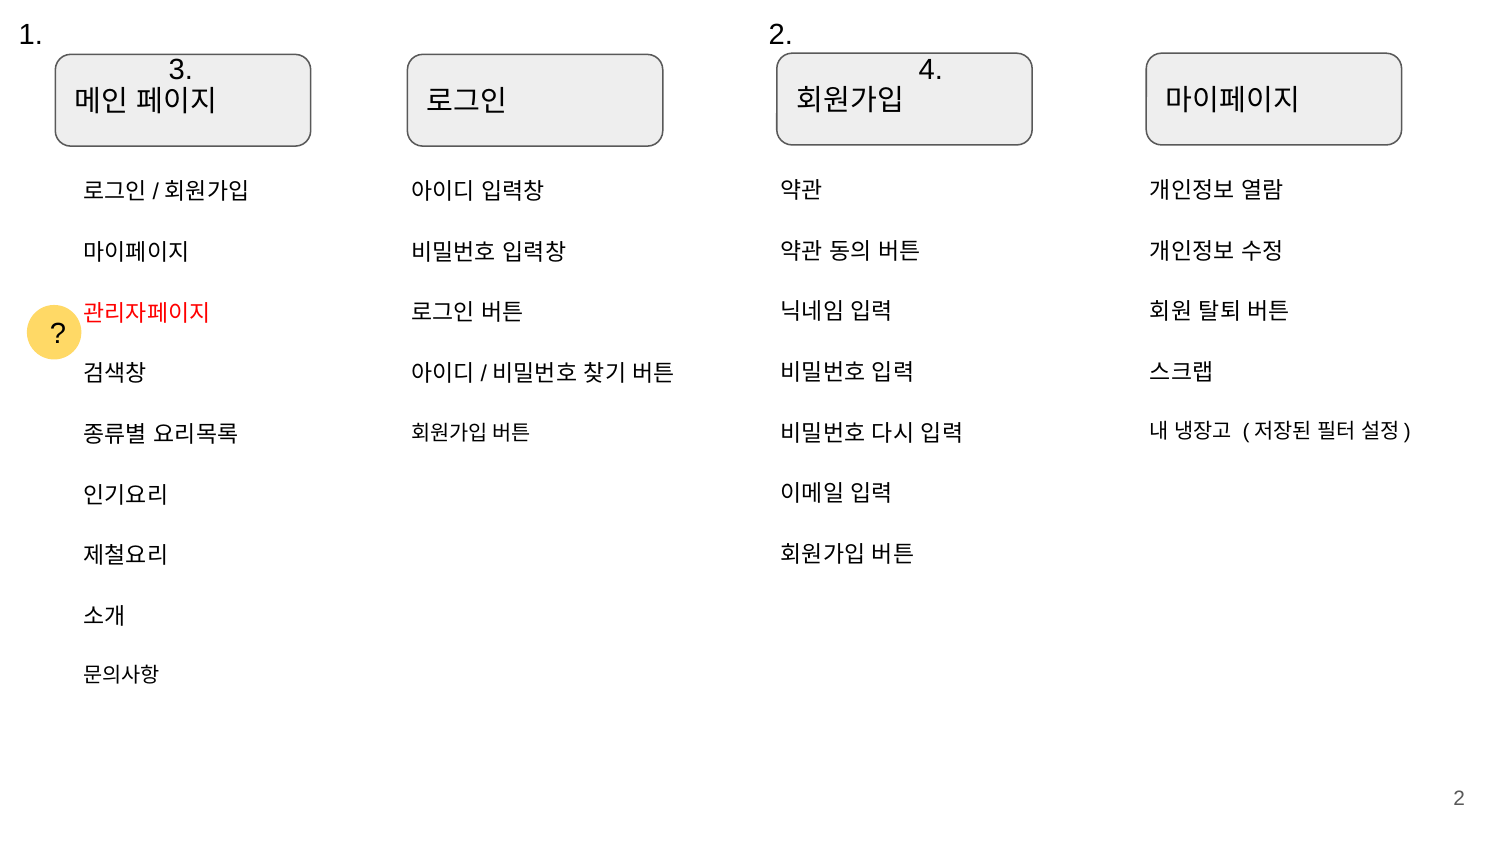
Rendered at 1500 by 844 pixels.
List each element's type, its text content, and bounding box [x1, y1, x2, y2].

text_box 로그인/회원가입 마이페이지 관리자페이지 검색창 종류별 요리목록 인기요리 제철요리 소개 문의사항 [26, 157, 340, 844]
text_box 1. 2. 3. 4. [3, 0, 1497, 55]
text_box 마이페이지 [1146, 53, 1402, 145]
text_box 아이디 입력창 비밀번호 입력창 로그인 버튼 아이디/비밀번호 찾기 버튼 회원가입 버튼 [396, 157, 709, 792]
text_box 회원가입 [776, 55, 1033, 145]
text_box 약관 약관 동의 버튼 닉네임 입력 비밀번호 입력 비밀번호 다시 입력 이메일 입력 회원가입 버튼 [765, 156, 1078, 791]
text_box 메인 페이지 [55, 55, 311, 147]
text_box ? [26, 304, 82, 360]
slide_number ‹#› [1389, 764, 1480, 830]
text_box 로그인 [407, 55, 663, 147]
text_box 개인정보 열람 개인정보 수정 회원 탈퇴 버튼 스크랩 내 냉장고 (저장된 필터 설정) [1135, 156, 1448, 791]
